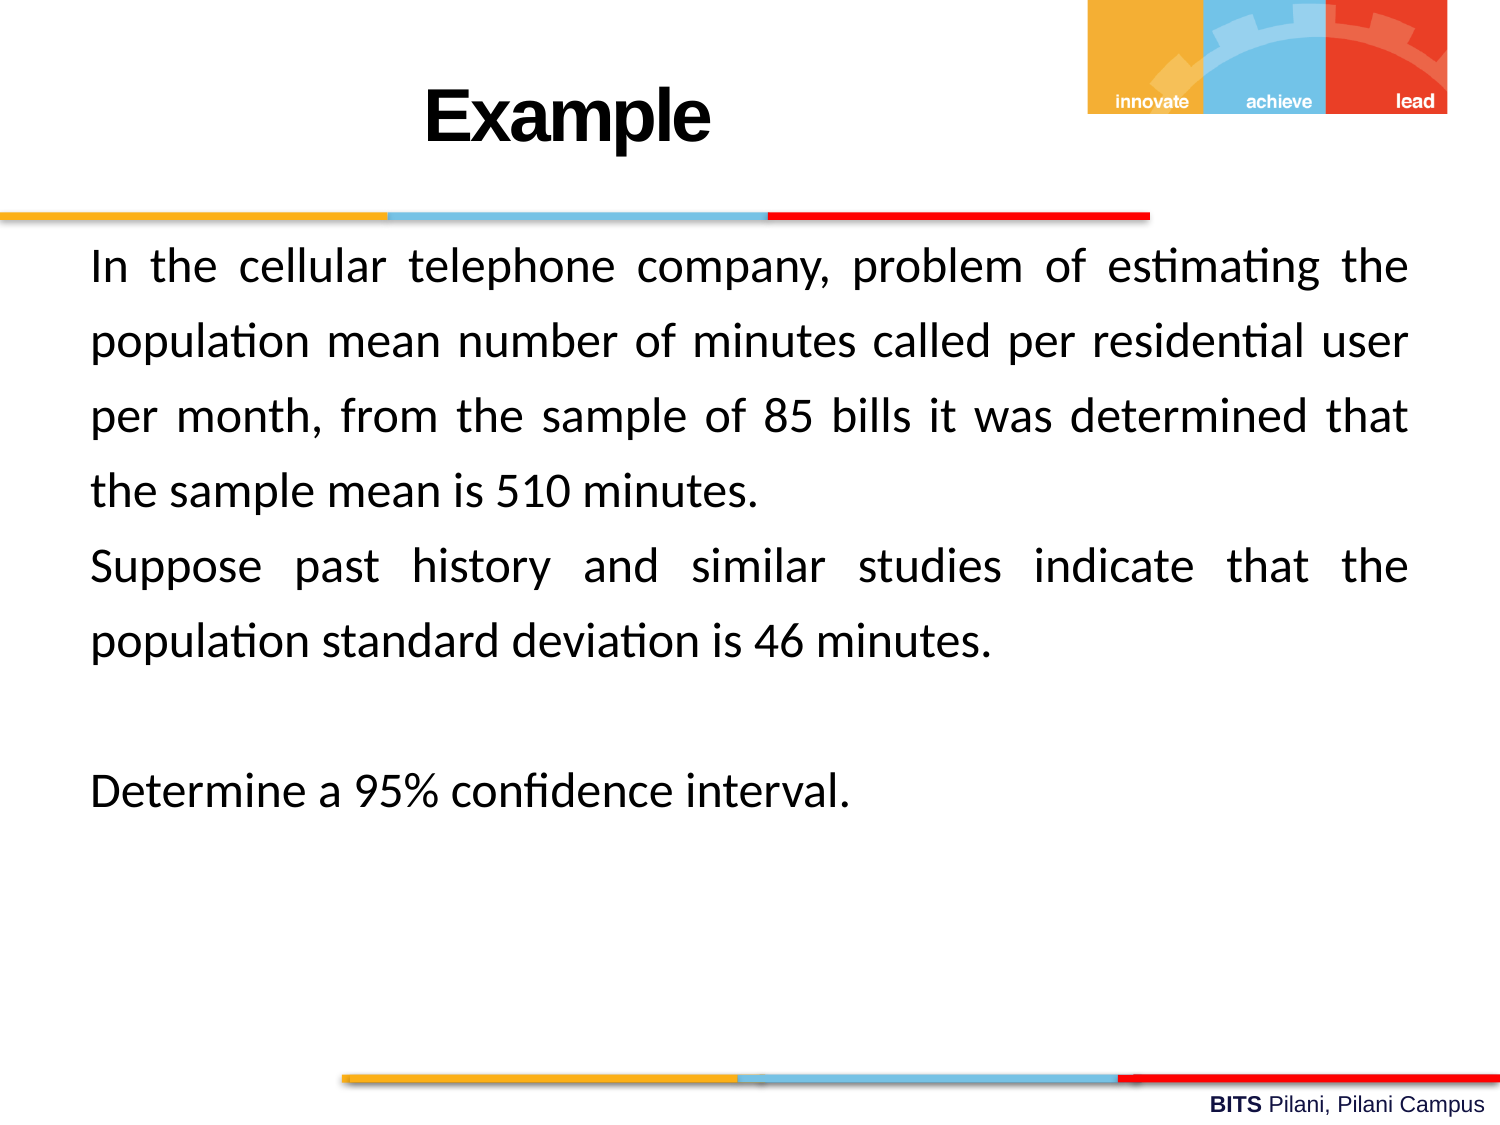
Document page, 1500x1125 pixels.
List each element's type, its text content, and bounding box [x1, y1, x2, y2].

picture [1087, 0, 1448, 114]
list In the cellular telephone company, problem of estimating the population mean number of minutes called per residential user per month, from the sample of 85 bills it was determined that the sample mean is 510 minutes. Suppose past history and similar studies indicate that the population standard deviation is 46 minutes. Determine a 95% confidence interval. [75, 212, 1425, 1050]
list Example [50, 24, 1088, 213]
